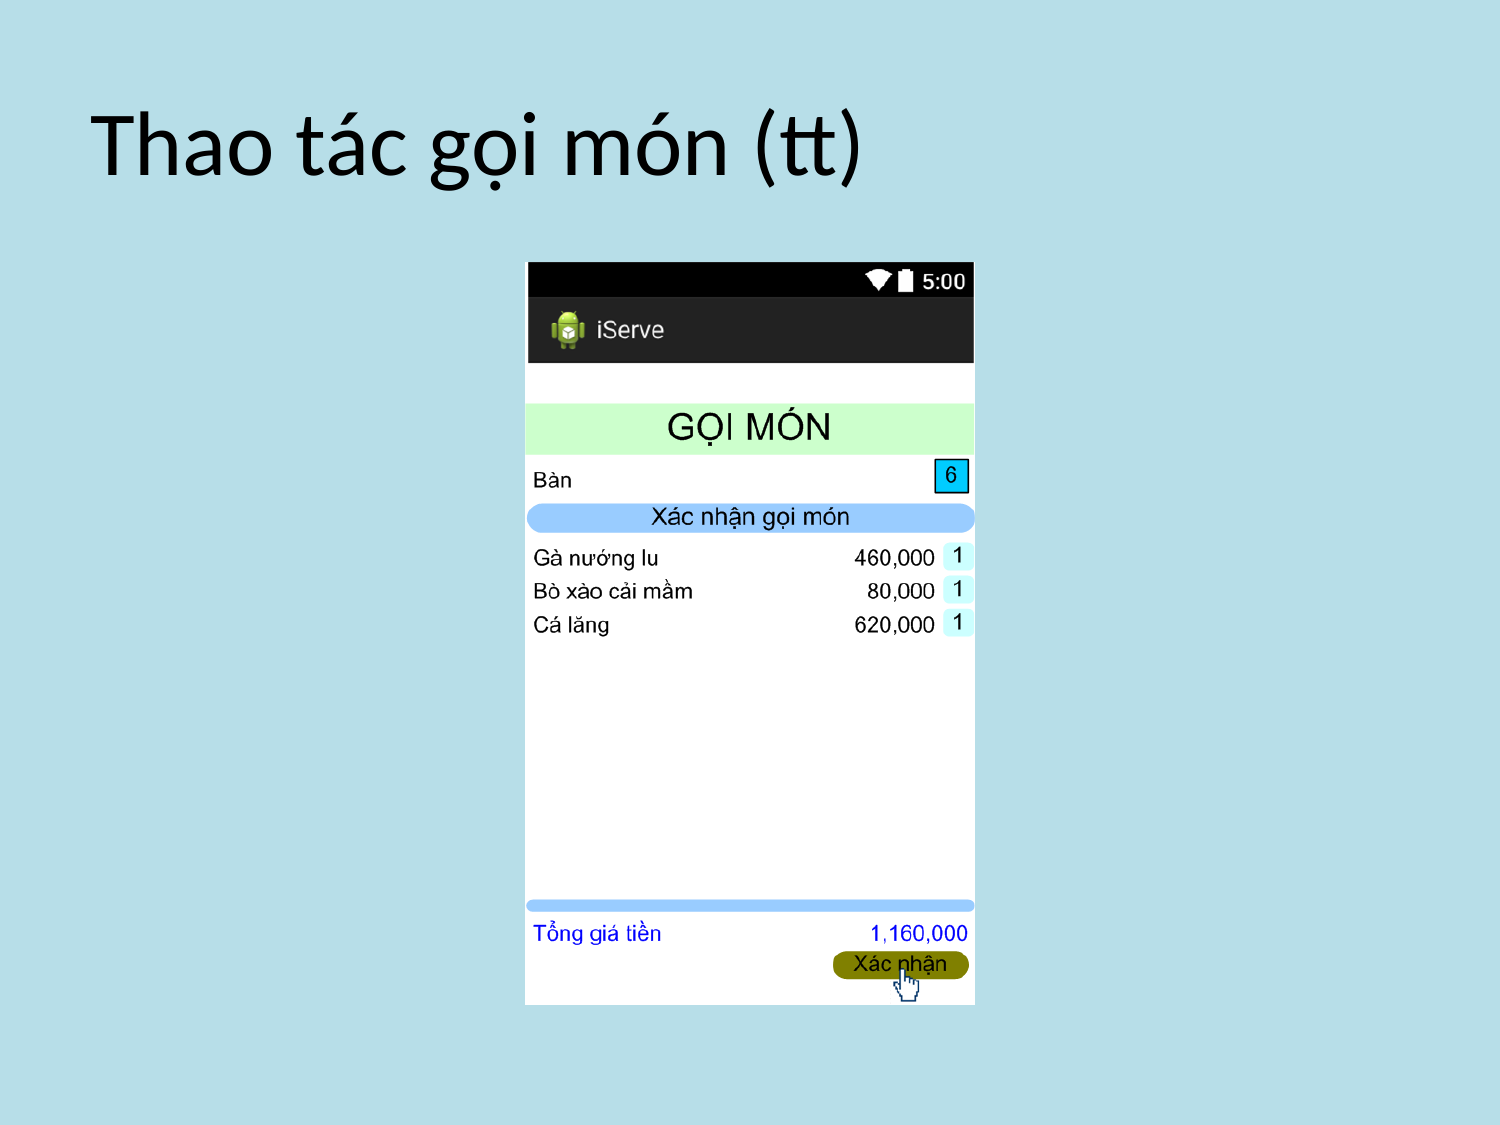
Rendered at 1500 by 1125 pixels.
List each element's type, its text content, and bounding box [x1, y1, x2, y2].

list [525, 262, 975, 1006]
title Thao tác gọi món (tt) [75, 45, 1425, 233]
